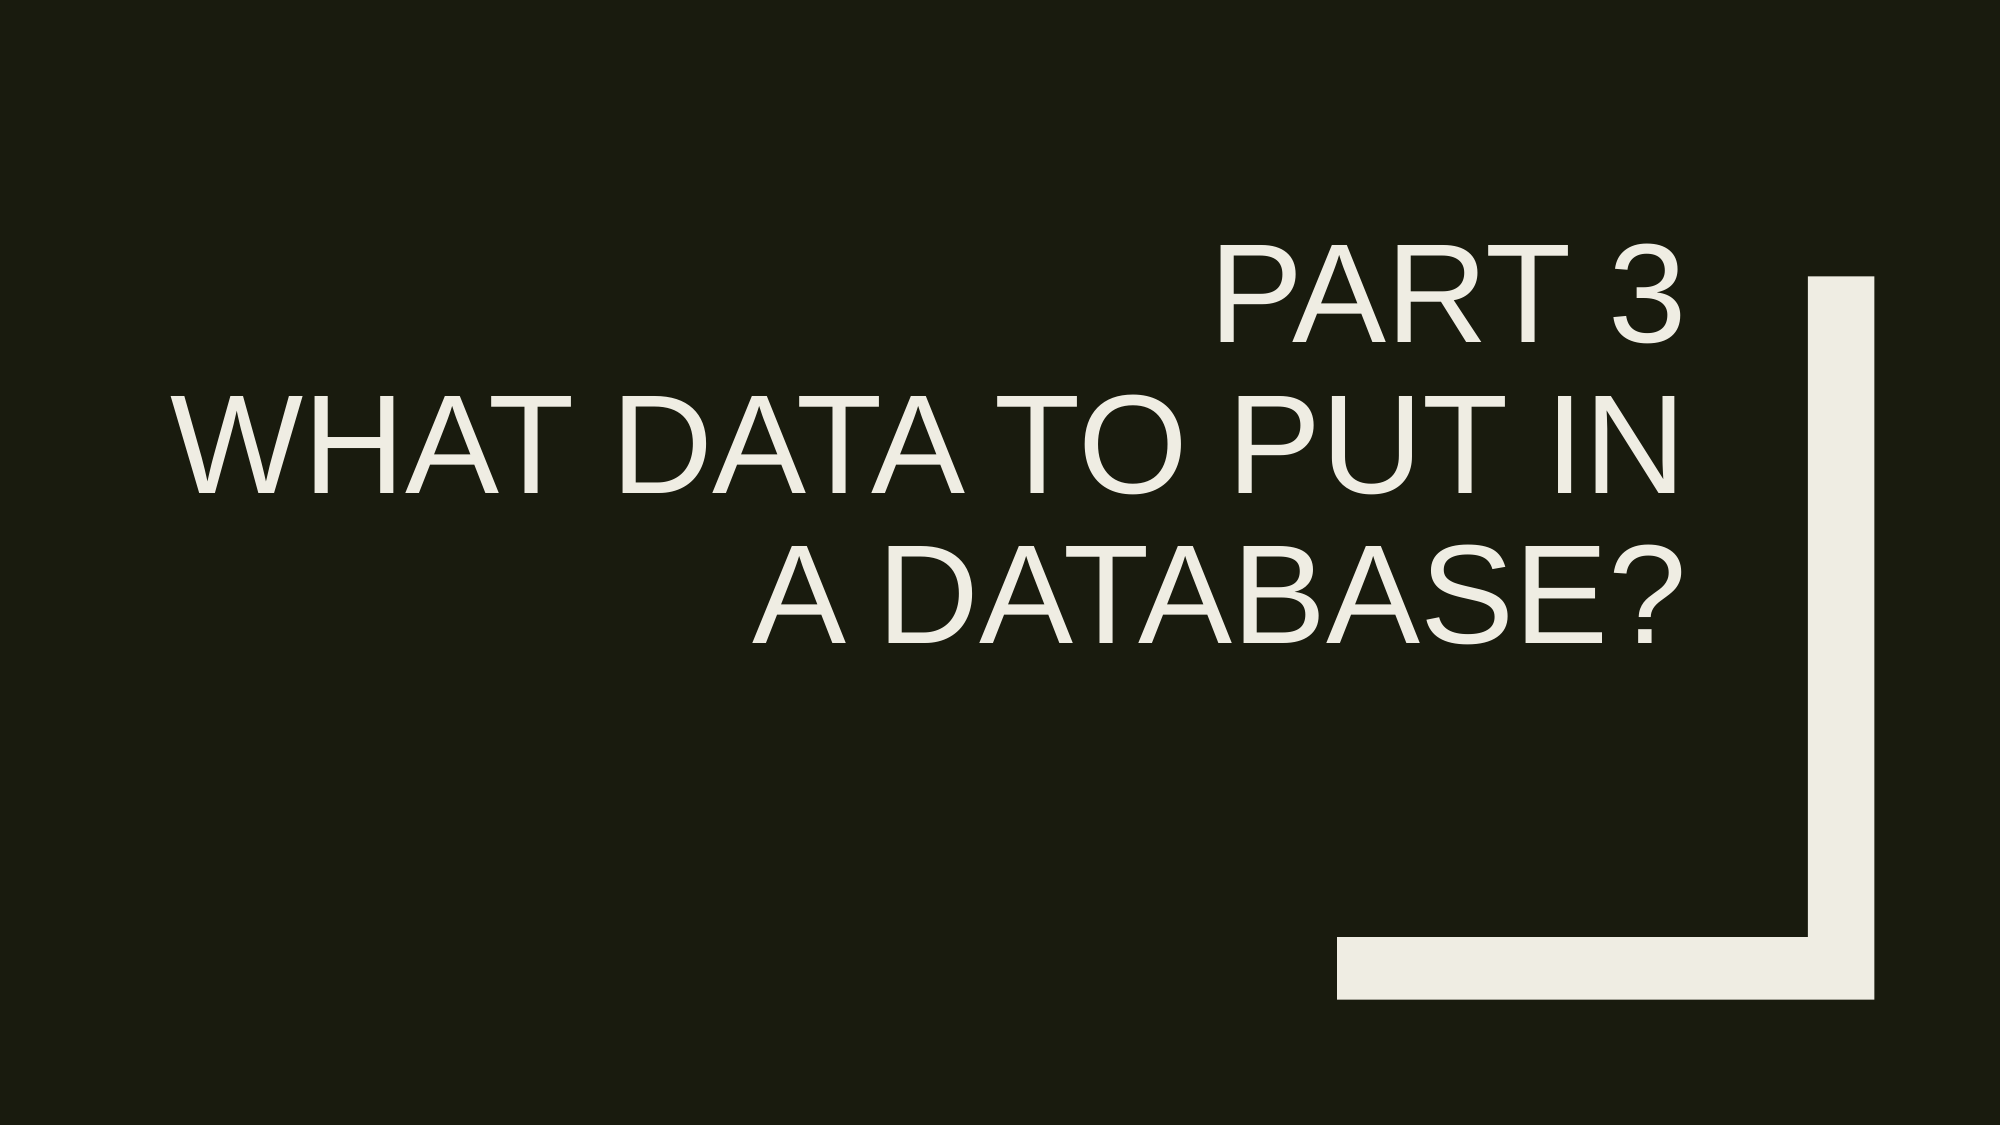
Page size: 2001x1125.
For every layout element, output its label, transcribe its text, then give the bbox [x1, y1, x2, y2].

title PART 3 WHAT DATA TO PUT IN A DATABASE? [125, 213, 1703, 682]
